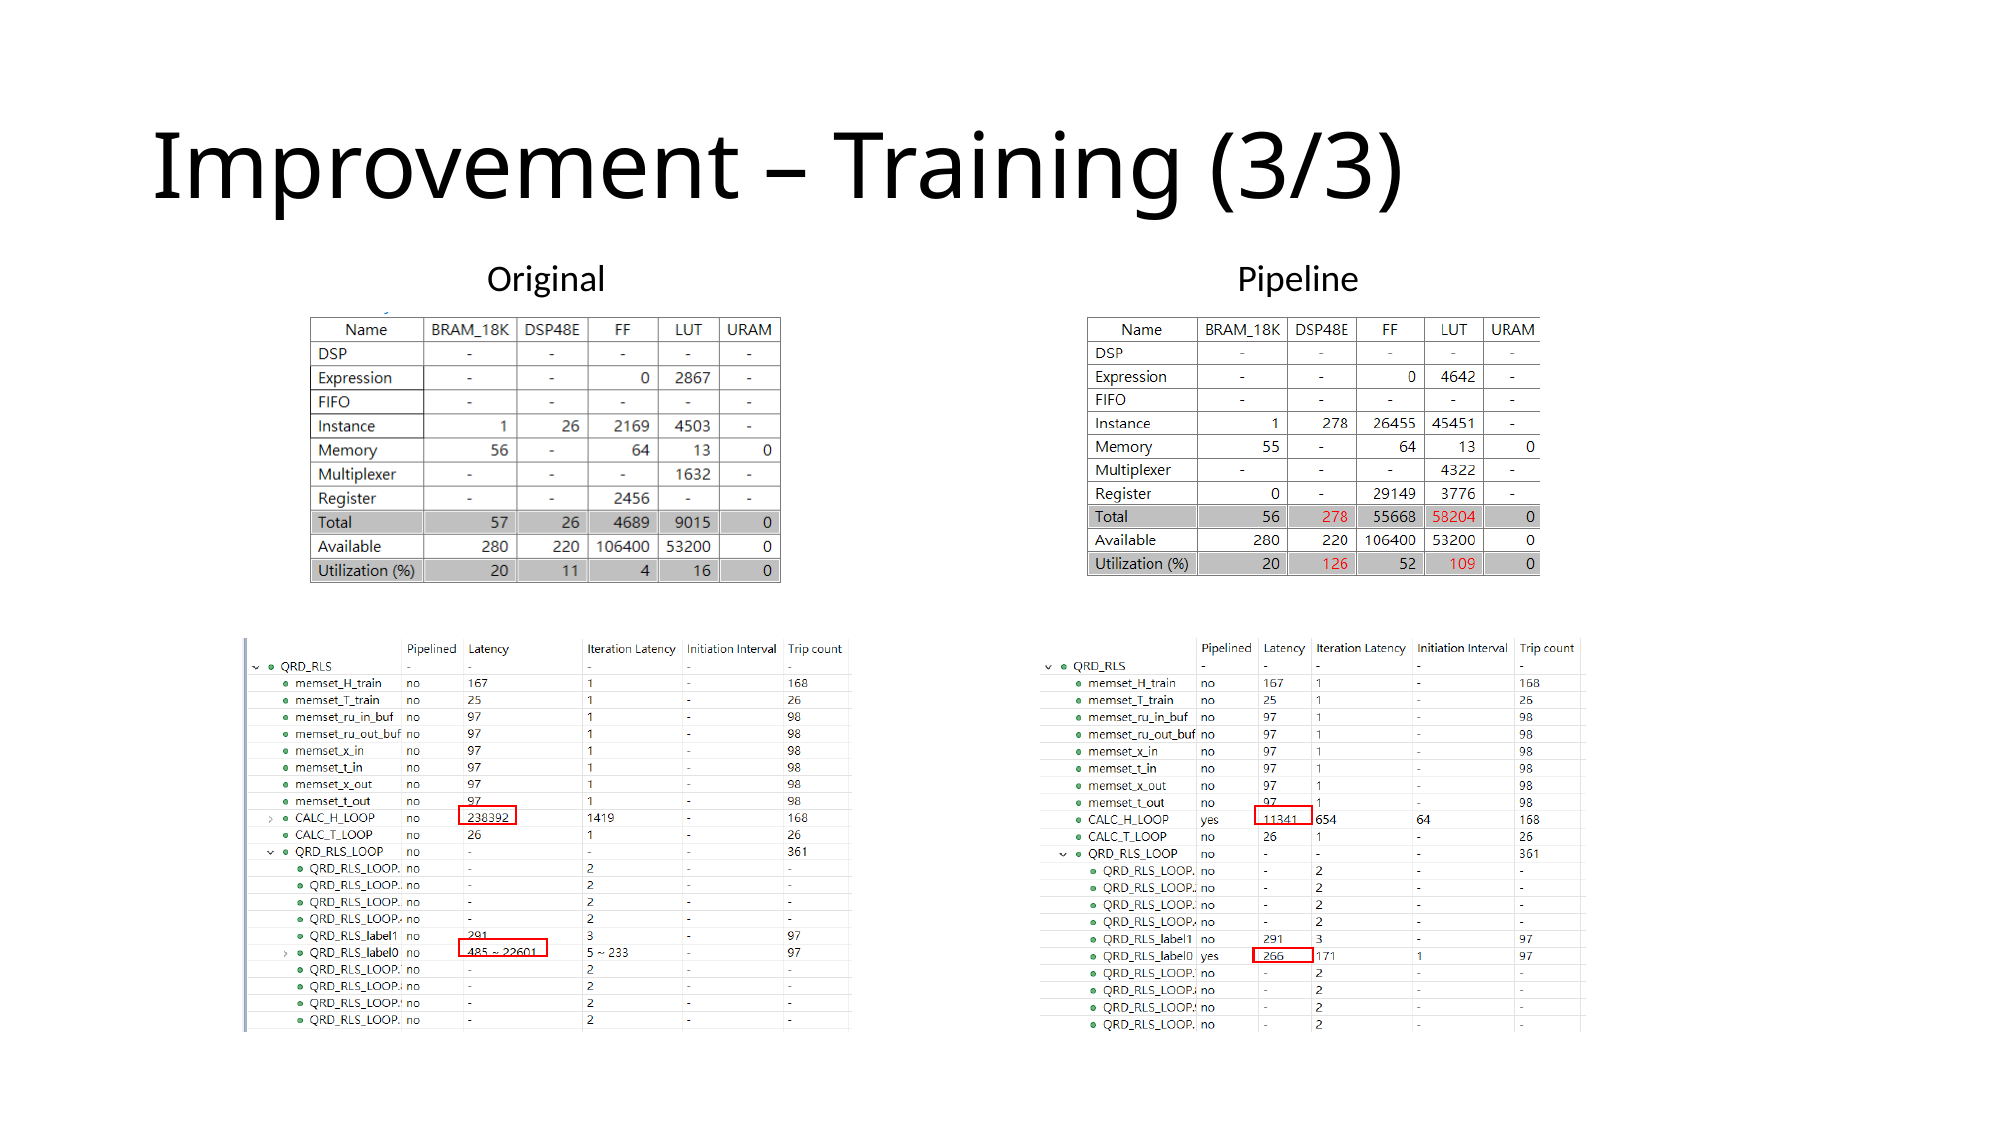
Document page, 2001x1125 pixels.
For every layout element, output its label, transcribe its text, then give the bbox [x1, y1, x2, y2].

text_box Pipeline [1222, 246, 1375, 307]
picture [1039, 638, 1586, 1032]
text_box Original [472, 246, 621, 307]
picture [310, 312, 783, 587]
title Improvement – Training (3/3) [137, 59, 1863, 278]
picture [1084, 316, 1540, 577]
picture [241, 638, 852, 1032]
